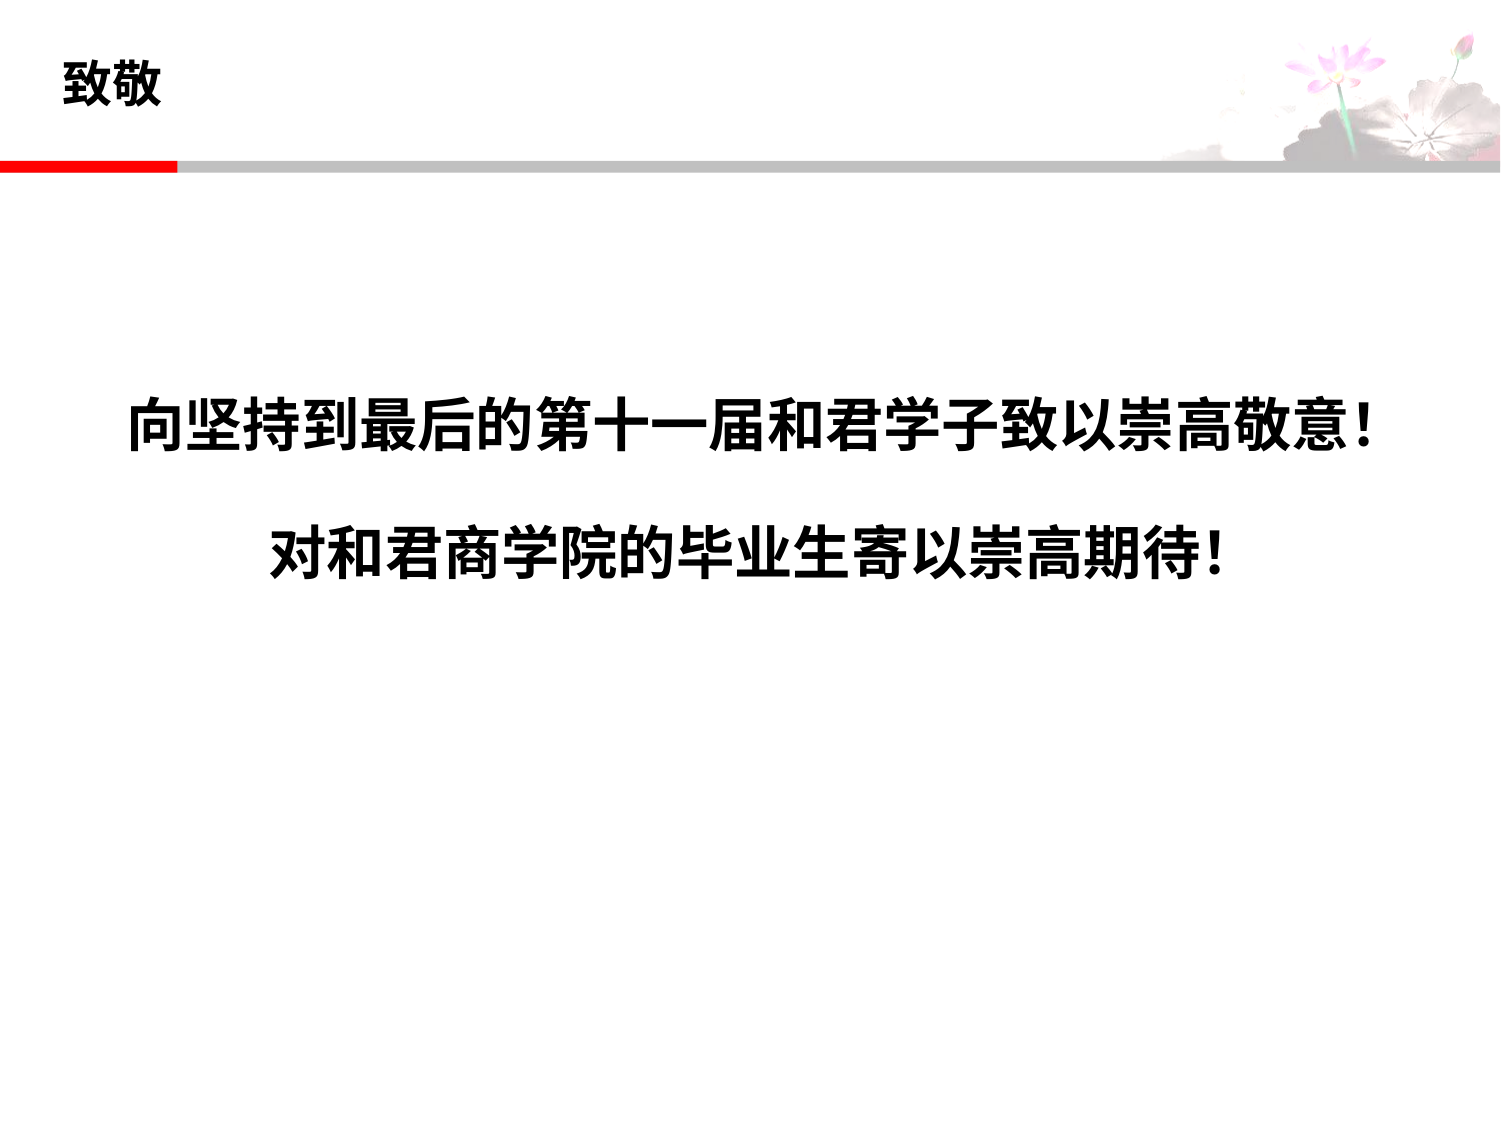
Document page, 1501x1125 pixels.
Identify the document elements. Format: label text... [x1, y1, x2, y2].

text_box 向坚持到最后的第十一届和君学子致以崇高敬意！ 对和君商学院的毕业生寄以崇高期待！ [0, 262, 1501, 888]
text_box 致敬 [47, 13, 1364, 153]
